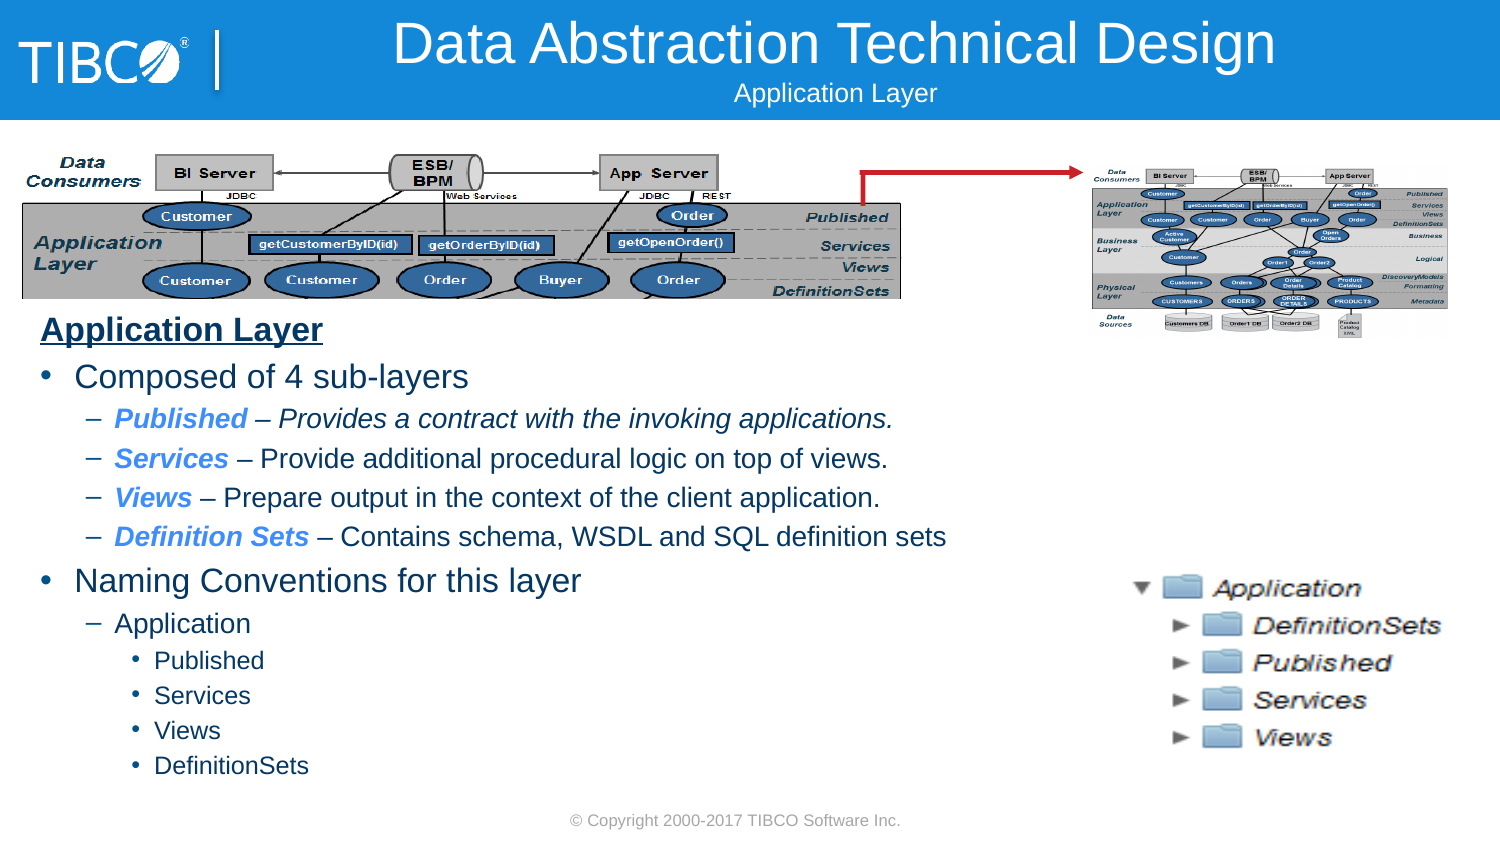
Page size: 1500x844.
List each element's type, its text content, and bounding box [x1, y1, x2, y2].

picture [18, 151, 904, 299]
list Application Layer Composed of 4 sub-layers Published – Provides a contract with the invoking applications. Services – Provide additional procedural logic on top of views. Views – Prepare output in the context of the client application. Definition Sets – Contains schema, WSDL and SQL definition sets Naming Conventions for this layer Application Published Services Views DefinitionSets [25, 300, 1475, 788]
title Data Abstraction Technical Design Application Layer [223, 0, 1448, 102]
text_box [859, 172, 1083, 207]
picture [1088, 166, 1448, 339]
picture [1124, 571, 1466, 752]
text_box © Copyright 2000-2017 TIBCO Software Inc. [512, 802, 988, 844]
